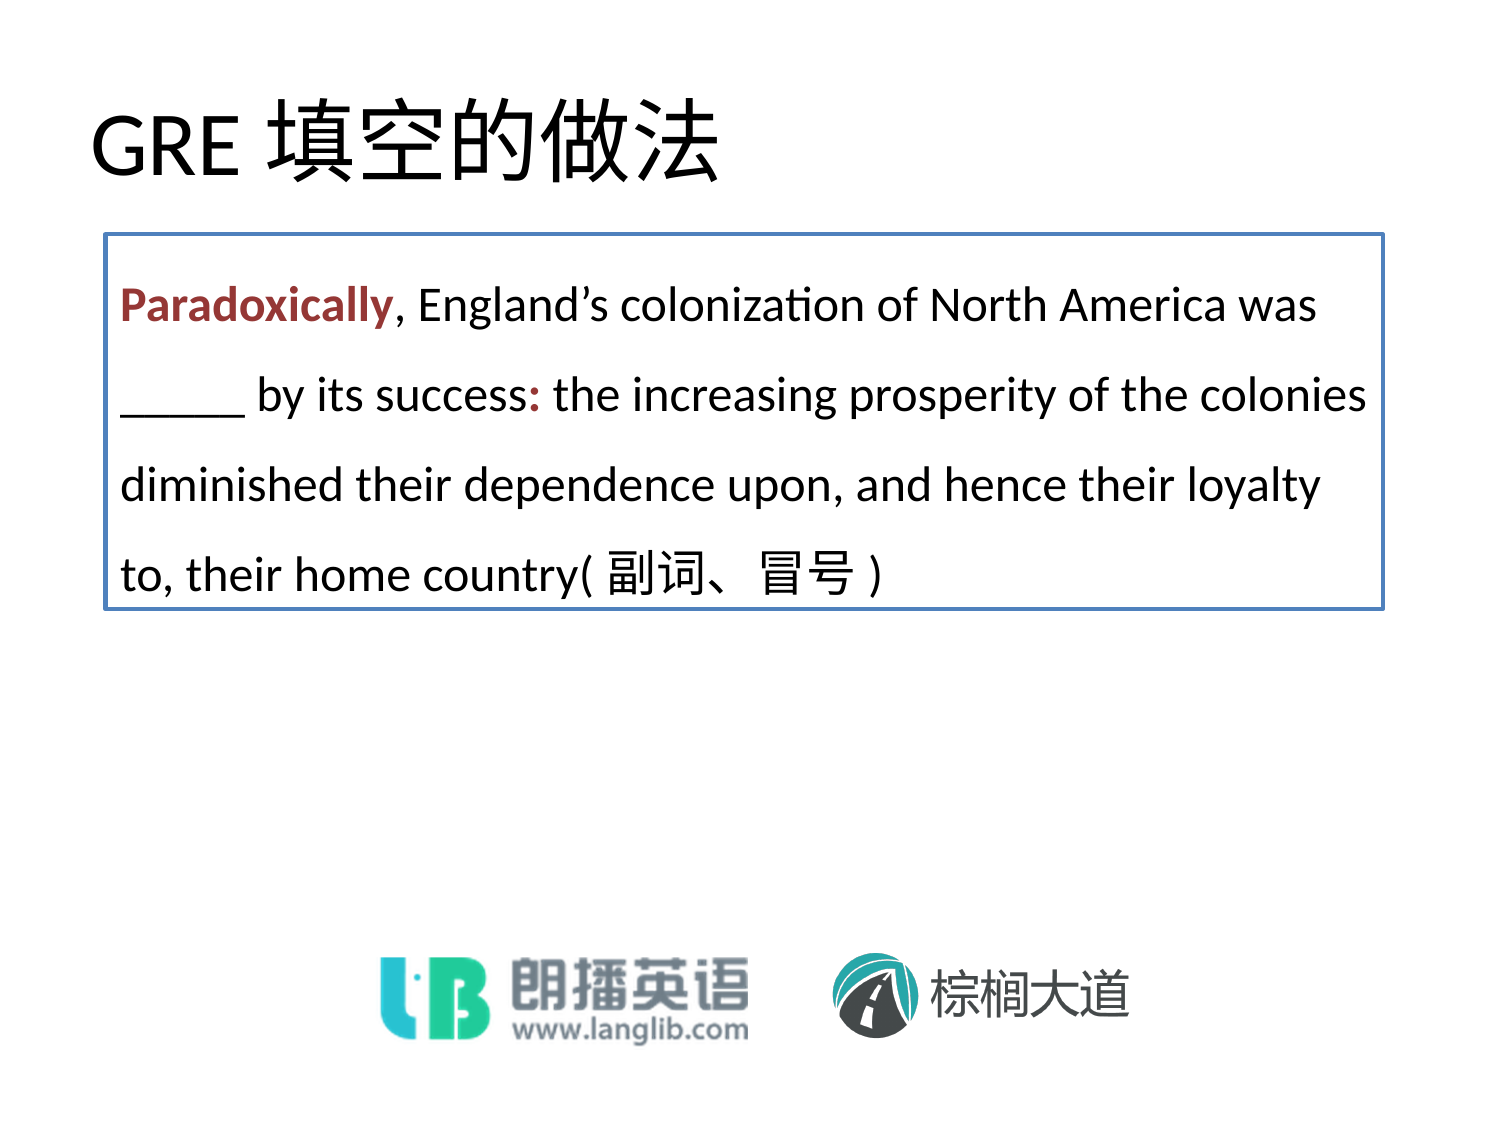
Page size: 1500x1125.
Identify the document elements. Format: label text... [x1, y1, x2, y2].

title GRE填空的做法 [75, 45, 1425, 233]
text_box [359, 928, 1146, 1075]
text_box Paradoxically, England’s colonization of North America was _____ by its success: the increasing prosperity of the colonies diminished their dependence upon, and hence their loyalty to, their home country(副词、冒号) [103, 232, 1385, 611]
